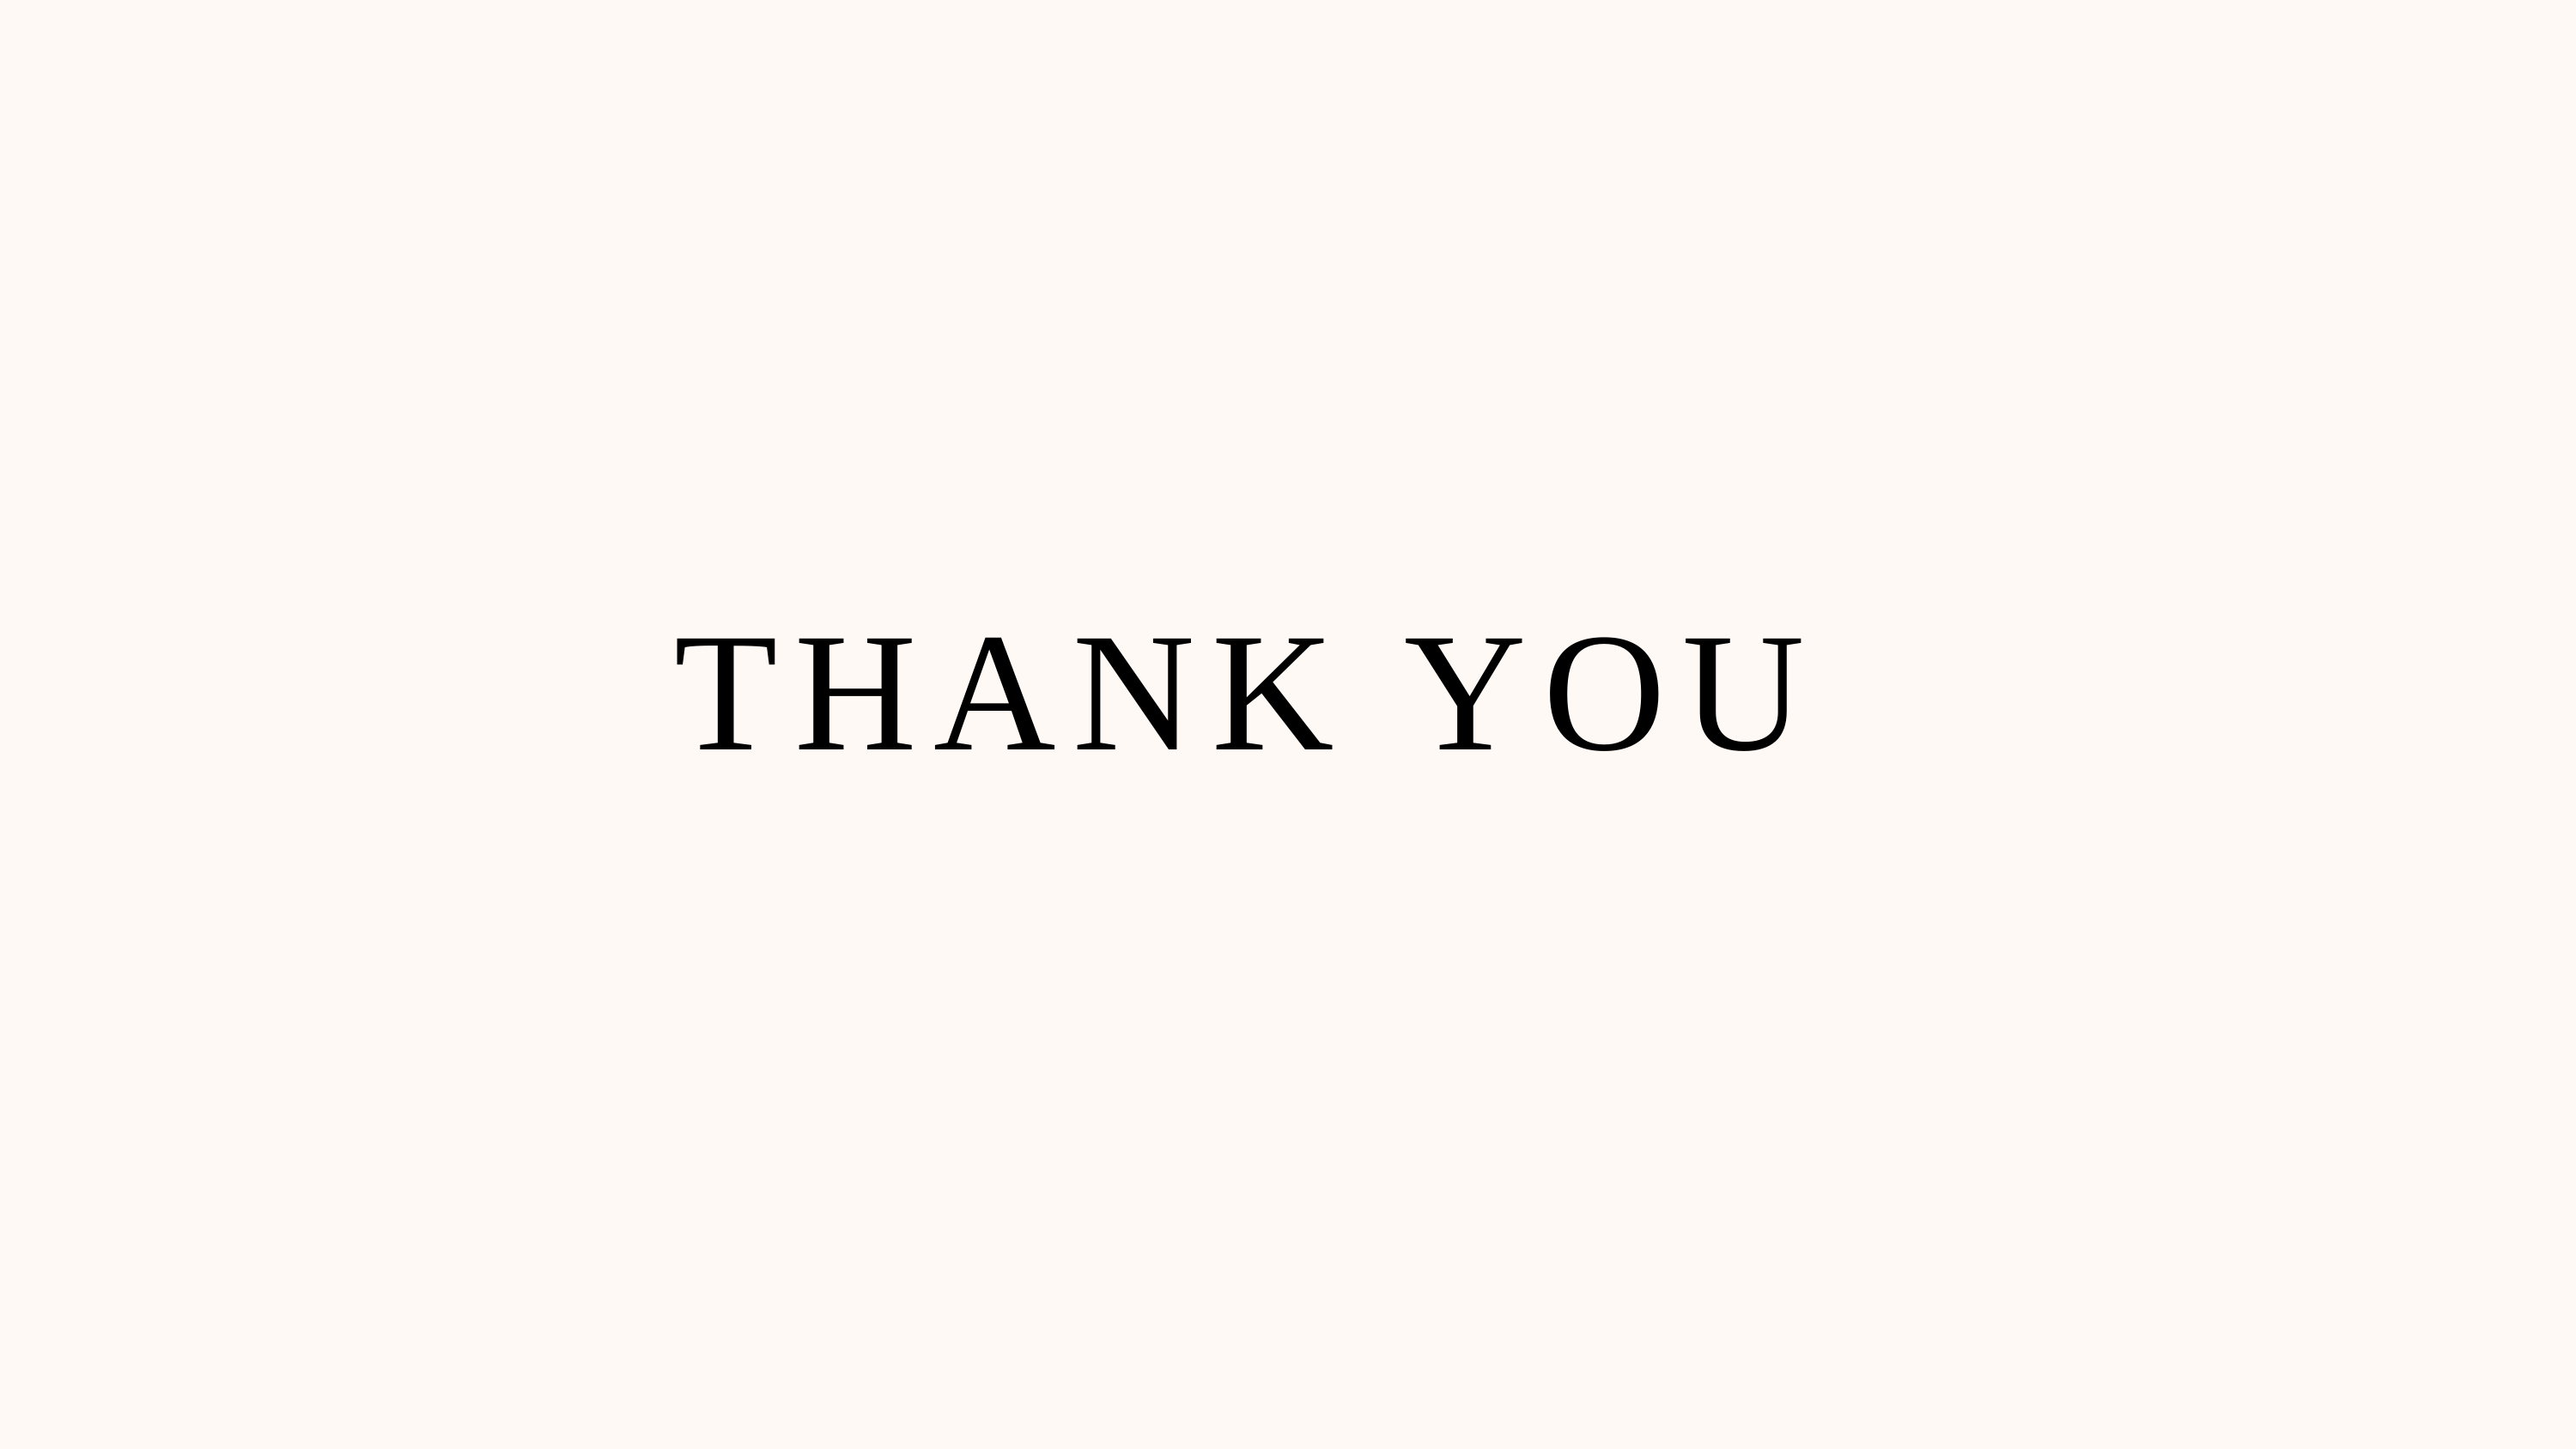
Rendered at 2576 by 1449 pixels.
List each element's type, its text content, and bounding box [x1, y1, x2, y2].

text_box THANK YOU [616, 537, 1864, 785]
